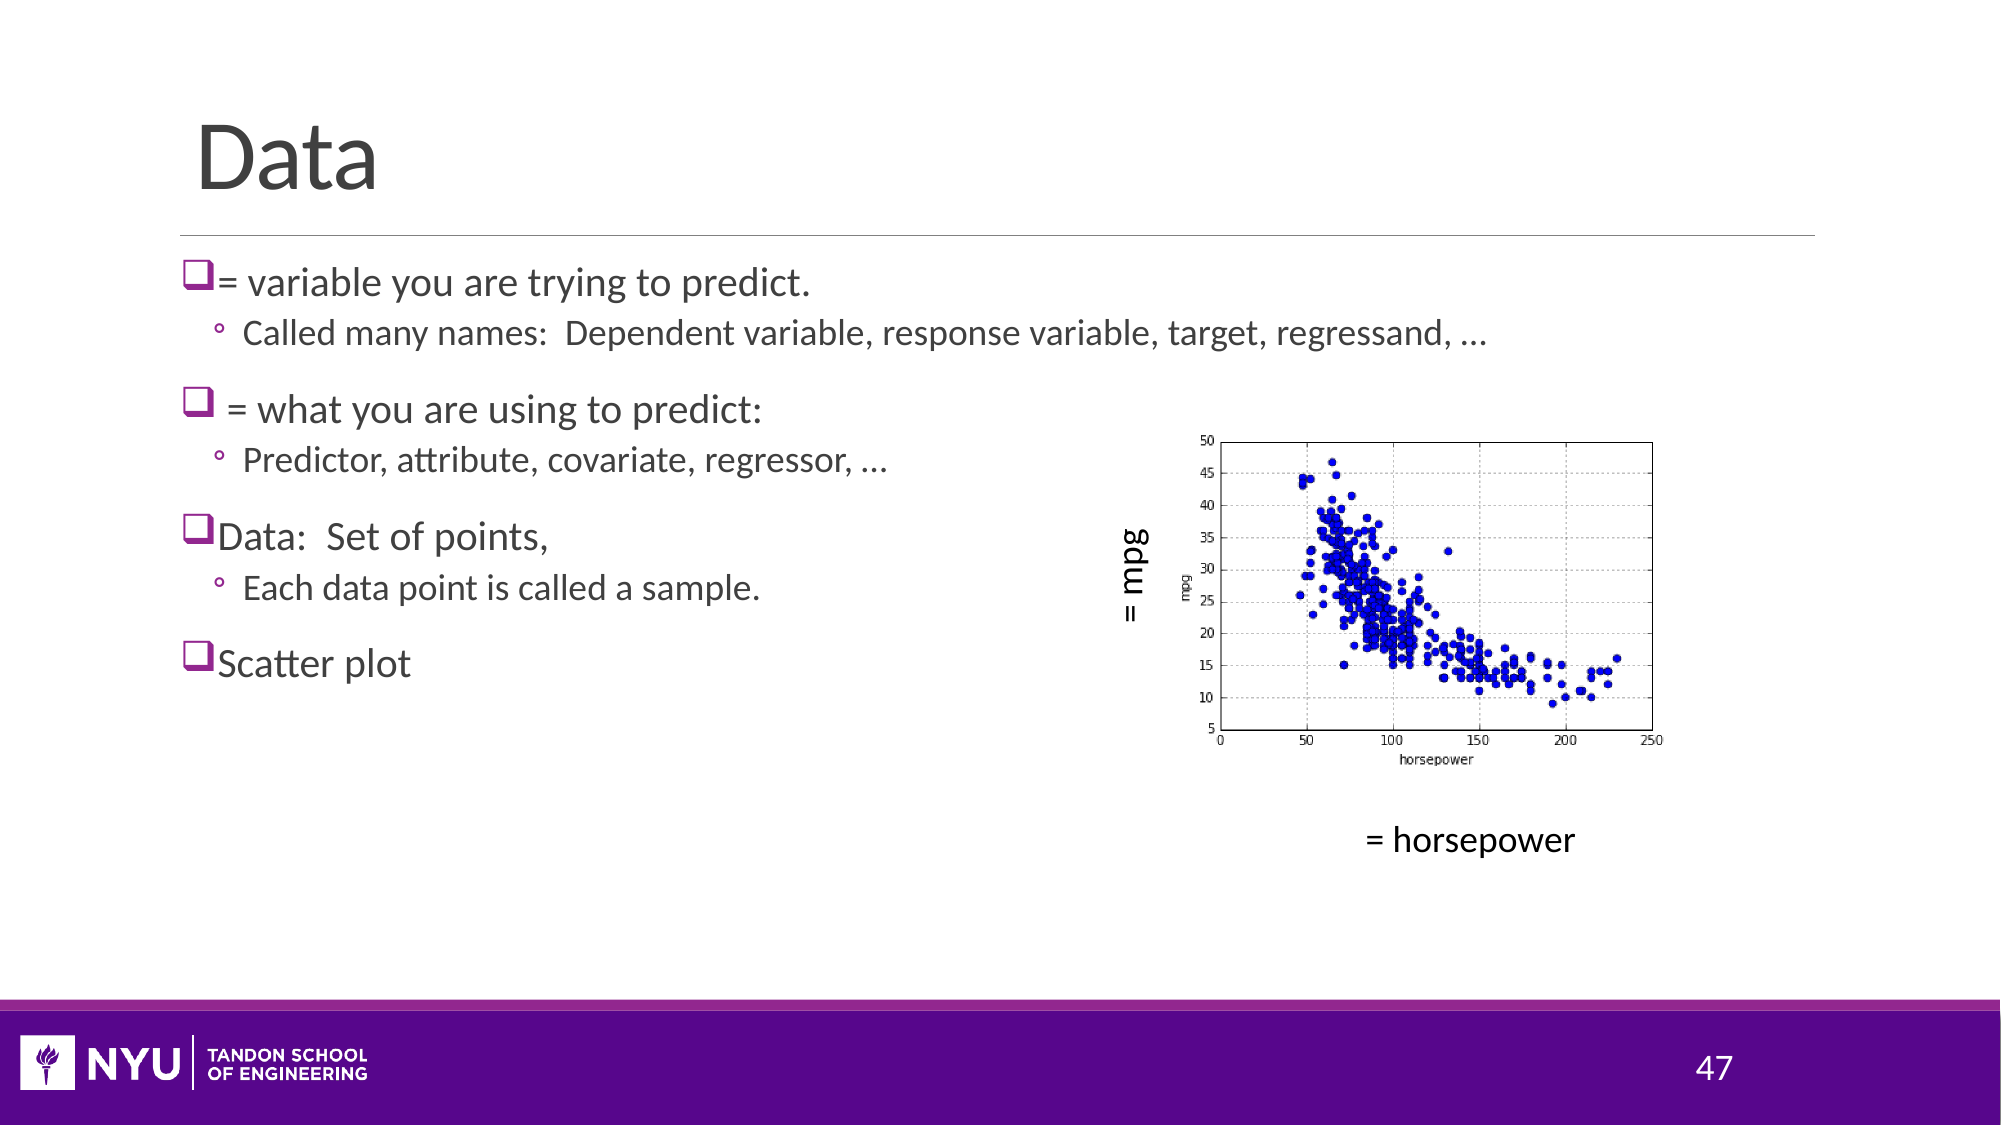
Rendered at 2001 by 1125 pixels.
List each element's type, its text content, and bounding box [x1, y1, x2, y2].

title Data [180, 47, 1830, 218]
picture [1172, 422, 1703, 766]
slide_number 47 [1533, 1035, 1749, 1096]
